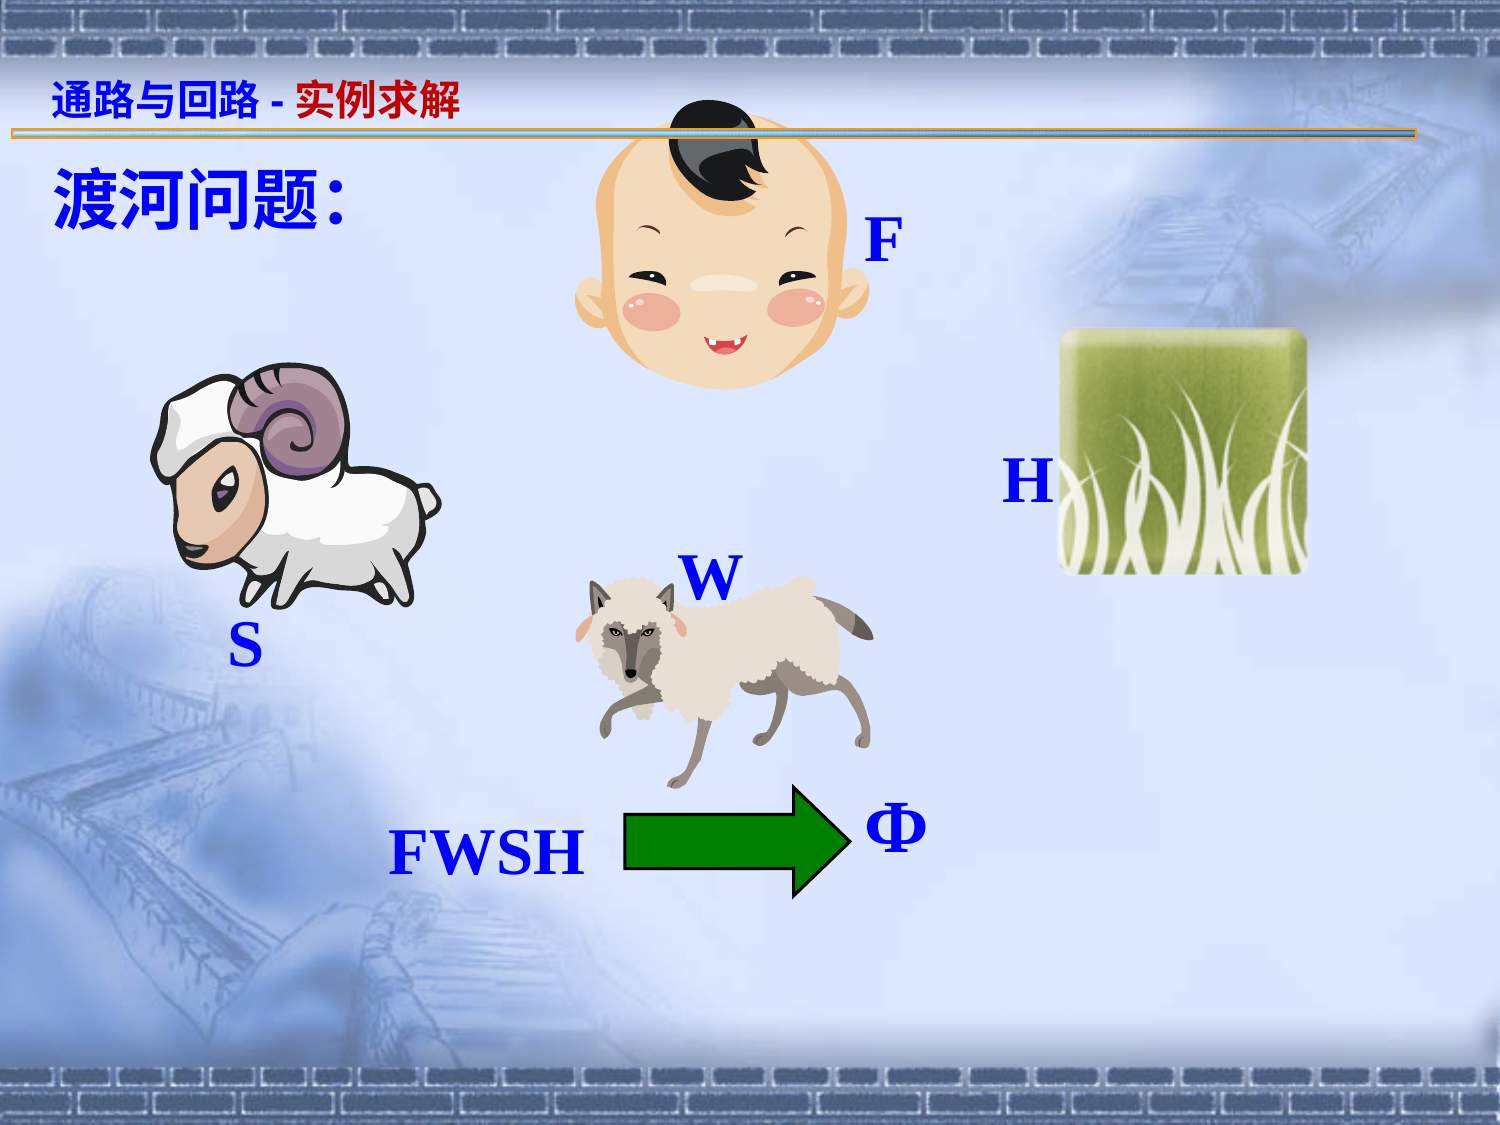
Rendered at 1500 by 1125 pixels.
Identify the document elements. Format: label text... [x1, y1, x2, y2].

text_box [624, 797, 849, 896]
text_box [574, 524, 874, 789]
text_box F [874, 187, 965, 283]
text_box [987, 324, 1317, 584]
text_box 渡河问题： [37, 149, 513, 246]
text_box 通路与回路-实例求解 [37, 66, 488, 128]
text_box FWSH [374, 799, 601, 896]
text_box Ф [849, 769, 1090, 876]
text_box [149, 362, 442, 688]
picture [0, 0, 1500, 1125]
